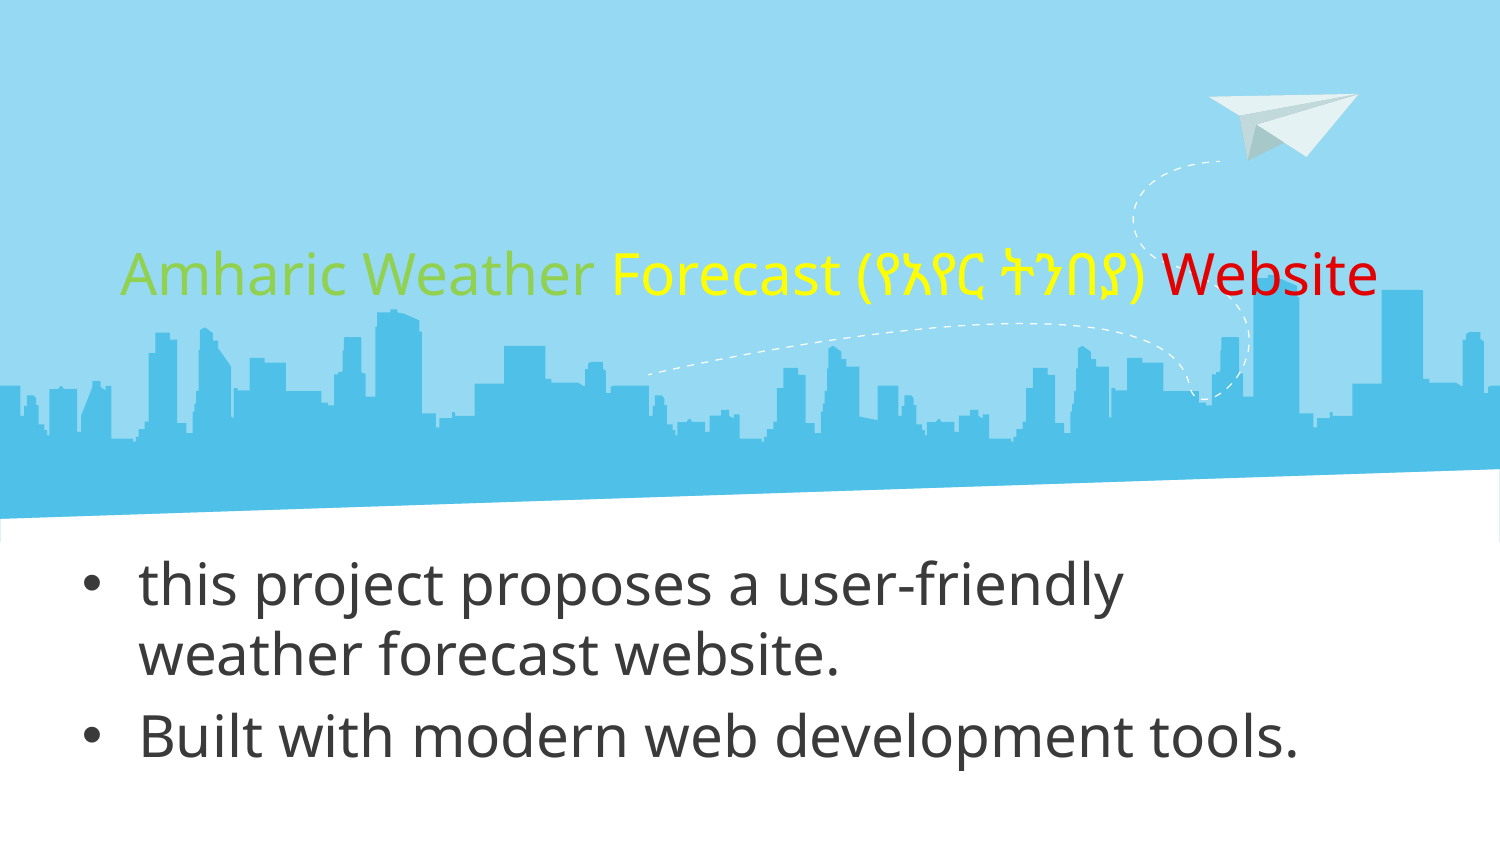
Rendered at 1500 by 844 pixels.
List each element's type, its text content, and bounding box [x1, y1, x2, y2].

title Amharic Weather Forecast (የአየር ትንበያ) Website [75, 201, 1425, 343]
list this project proposes a user-friendly weather forecast website. Built with modern web development tools. [66, 511, 1329, 806]
